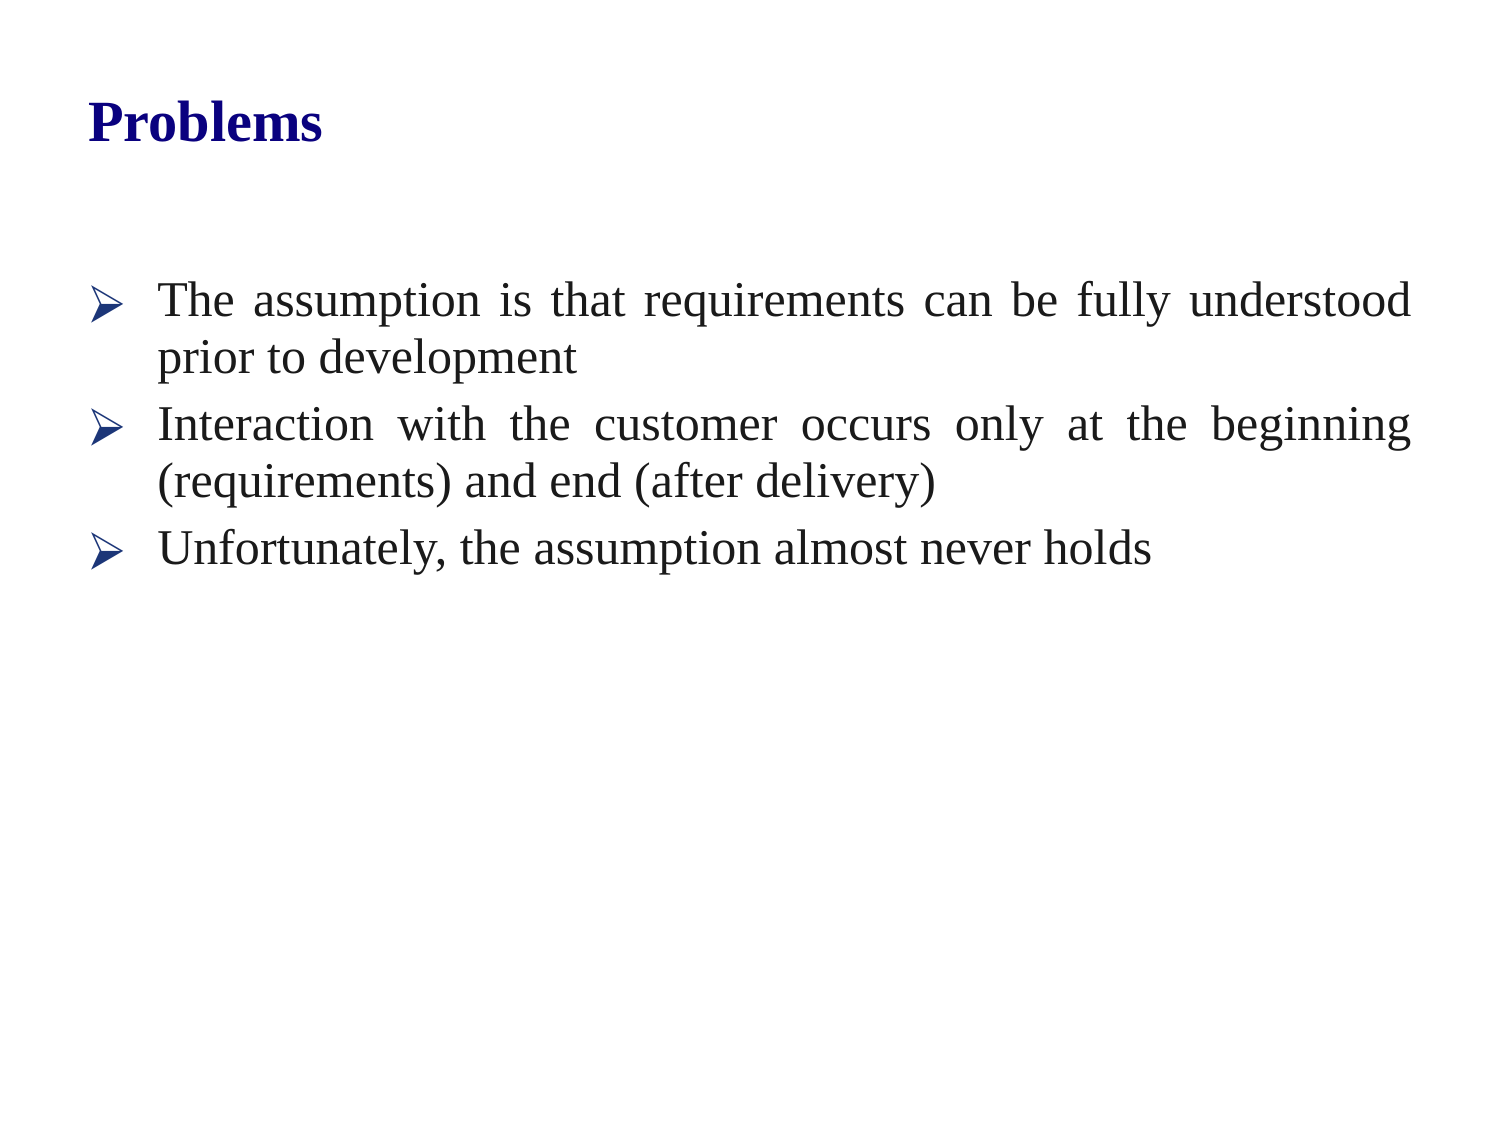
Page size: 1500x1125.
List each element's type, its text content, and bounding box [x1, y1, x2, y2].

list The assumption is that requirements can be fully understood prior to development Interaction with the customer occurs only at the beginning (requirements) and end (after delivery) Unfortunately, the assumption almost never holds [88, 271, 1413, 1010]
title Problems [88, 90, 1413, 225]
